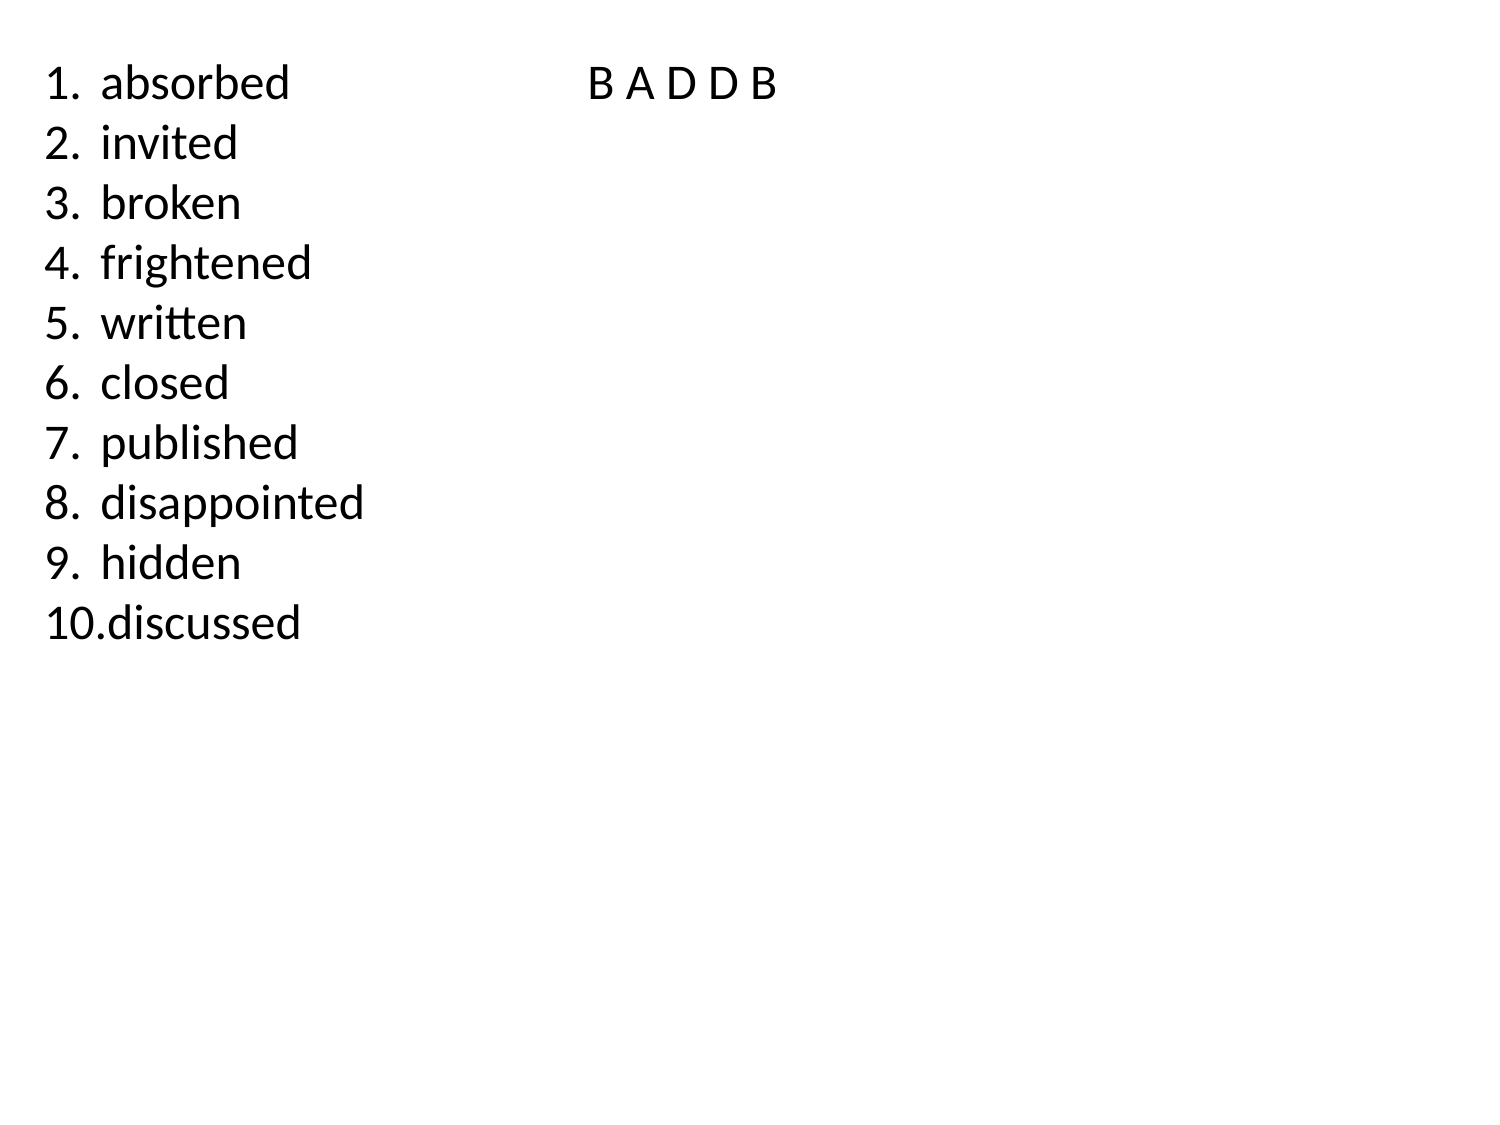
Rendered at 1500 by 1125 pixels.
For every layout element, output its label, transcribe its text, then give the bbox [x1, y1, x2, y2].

text_box B A D D B [572, 42, 1046, 118]
text_box absorbed invited broken frightened written closed published disappointed hidden discussed [29, 42, 502, 658]
